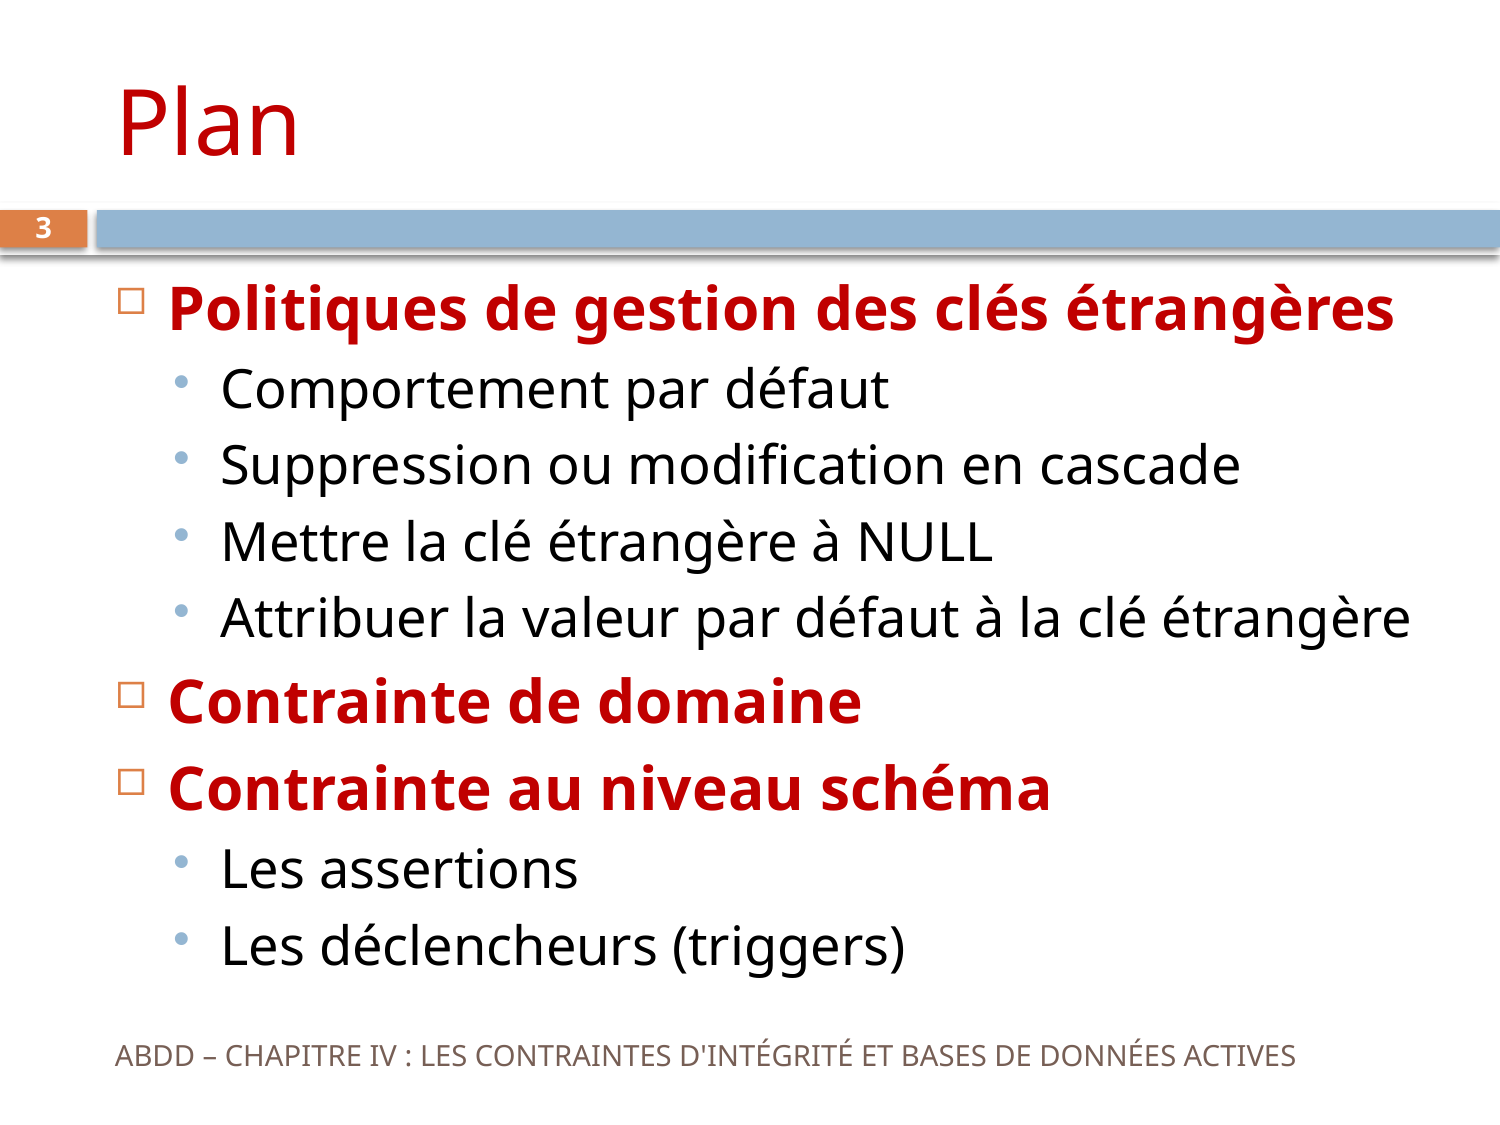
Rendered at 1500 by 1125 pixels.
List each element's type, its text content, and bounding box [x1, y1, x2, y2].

list Politiques de gestion des clés étrangères Comportement par défaut Suppression ou modification en cascade Mettre la clé étrangère à NULL Attribuer la valeur par défaut à la clé étrangère Contrainte de domaine Contrainte au niveau schéma Les assertions Les déclencheurs (triggers) [100, 262, 1438, 1000]
slide_number 3 [0, 208, 88, 249]
title Plan [100, 37, 1438, 200]
footer ABDD – CHAPITRE IV : LES CONTRAINTES D'INTÉGRITÉ ET BASES DE DONNÉES ACTIVES [99, 1024, 1454, 1085]
